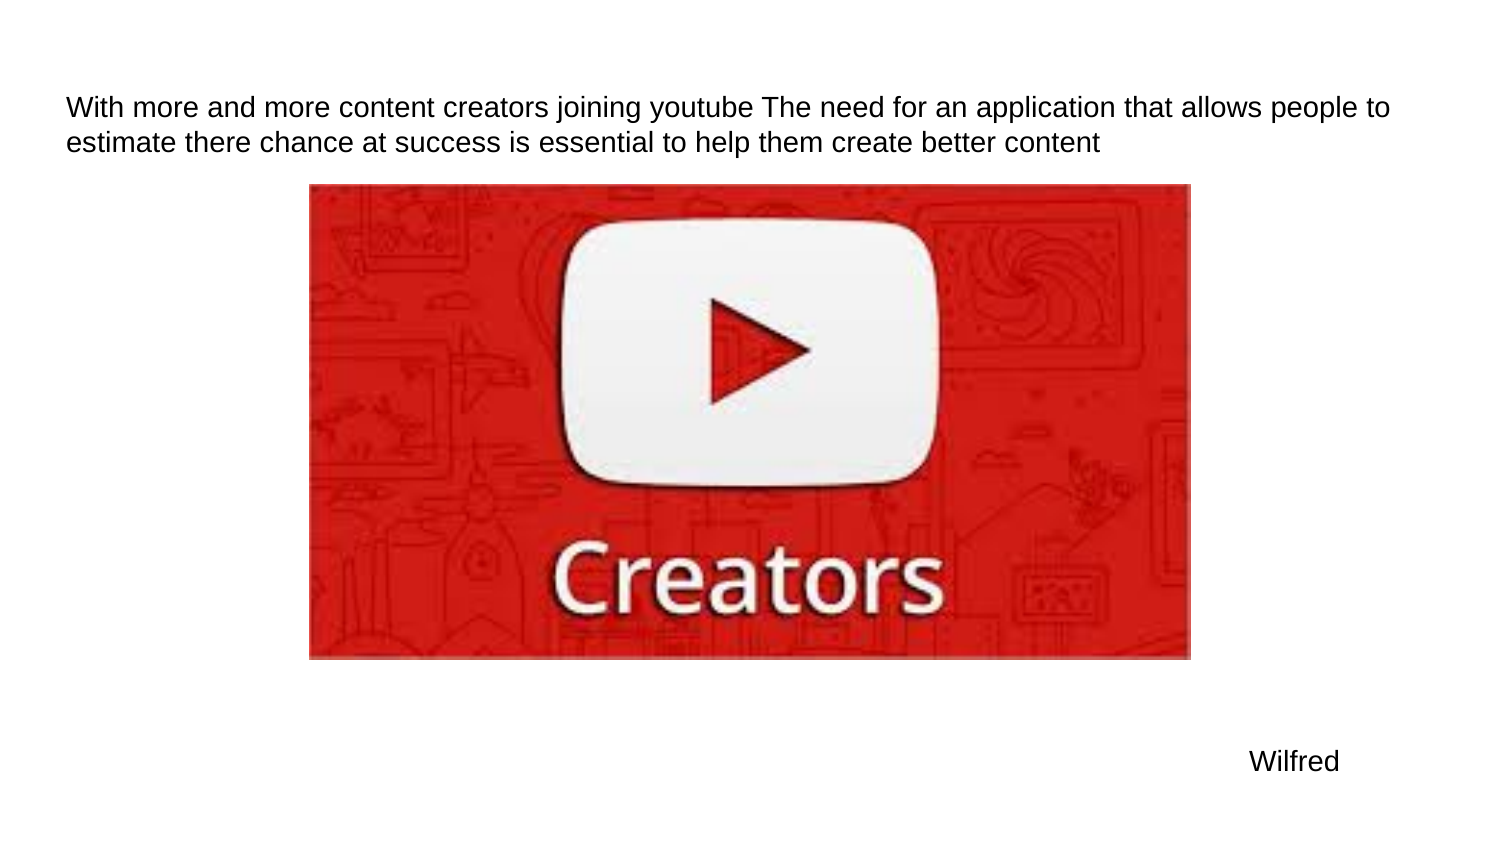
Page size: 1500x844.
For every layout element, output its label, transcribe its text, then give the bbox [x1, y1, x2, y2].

picture [308, 183, 1192, 660]
text_box Wilfred [1234, 727, 1471, 822]
title With more and more content creators joining youtube The need for an application that allows people to estimate there chance at success is essential to help them create better content [51, 72, 1449, 167]
